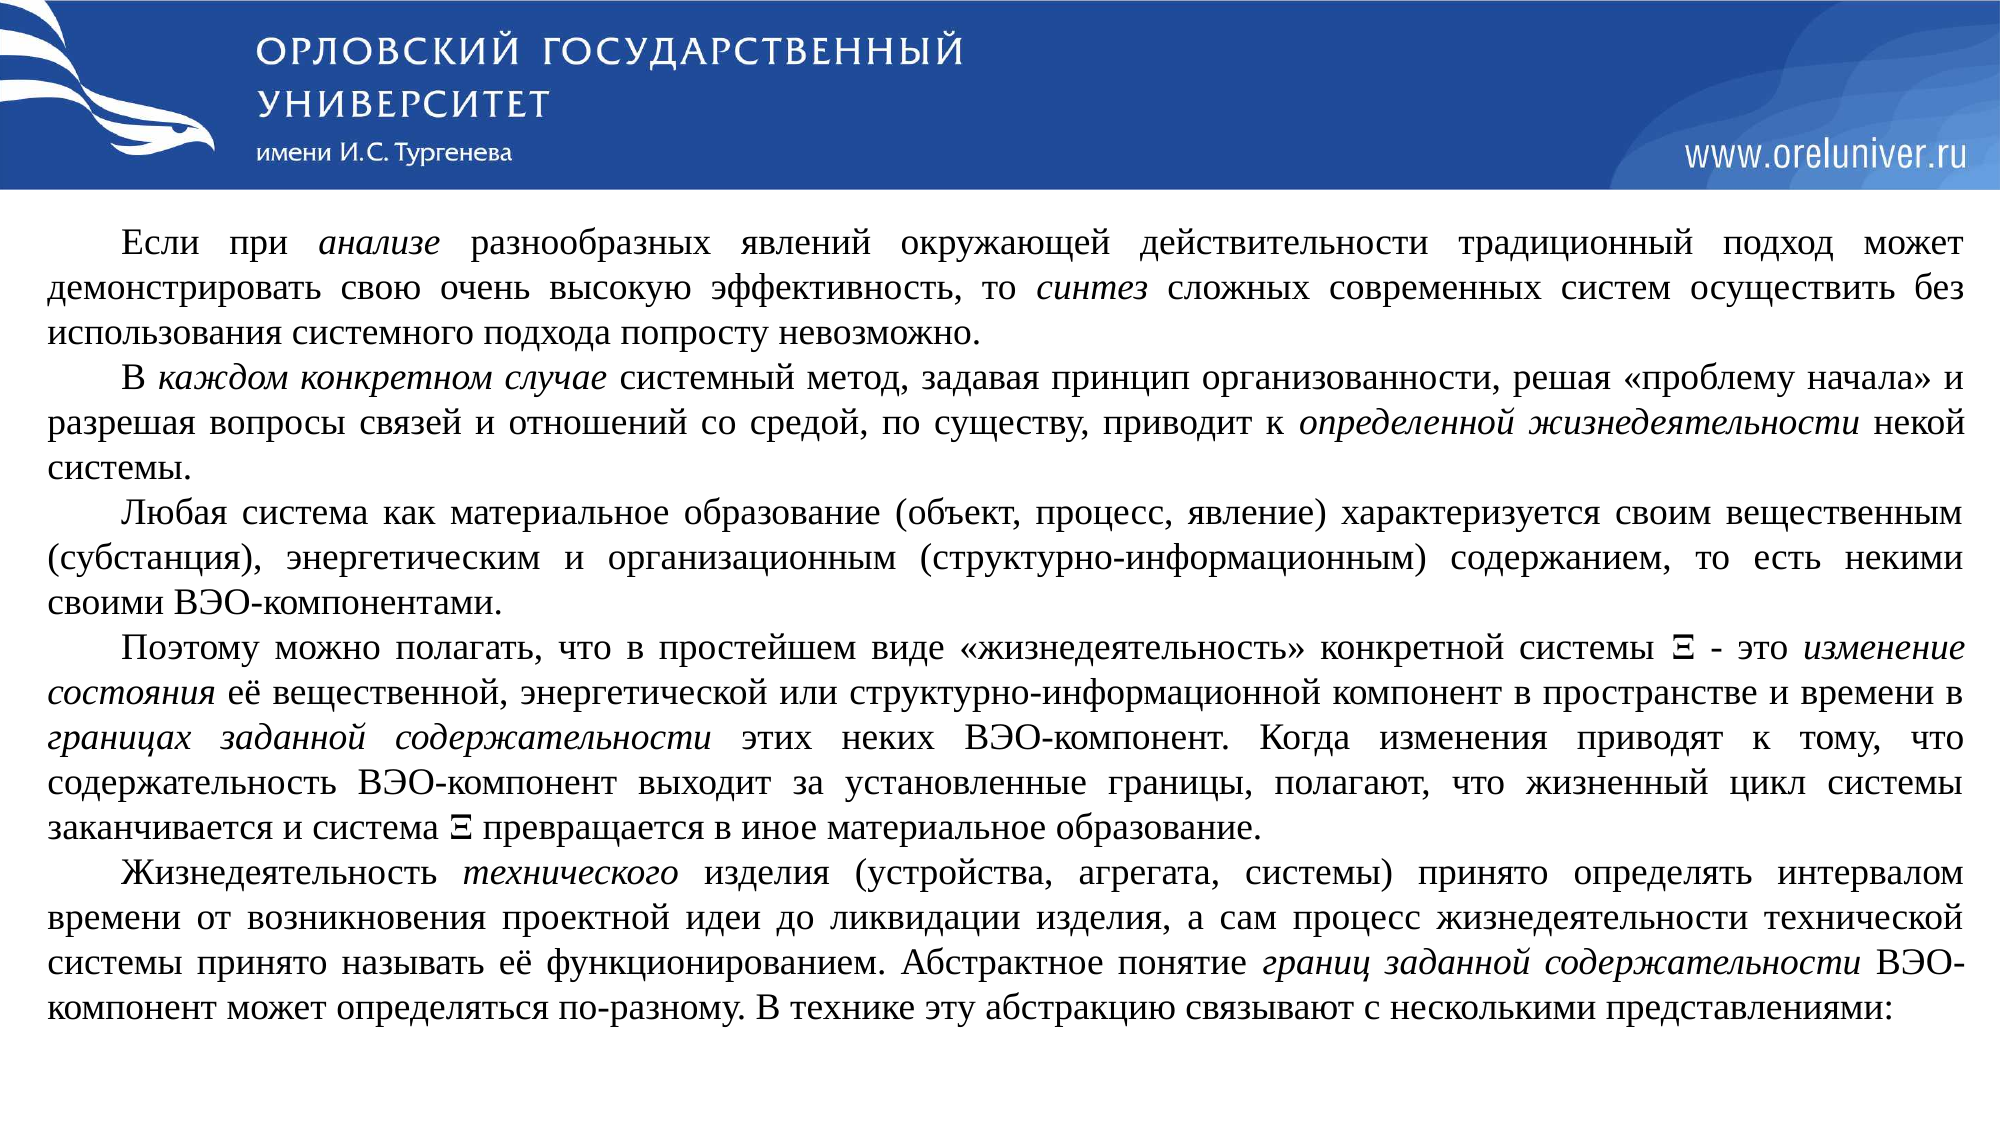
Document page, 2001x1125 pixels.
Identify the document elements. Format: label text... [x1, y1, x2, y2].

picture [0, 0, 2000, 190]
text_box Если при анализе разнообразных явлений окружающей действительности традиционный подход может демонстрировать свою очень высокую эффективность, то синтез сложных современных систем осуществить без использования системного подхода попросту невозможно. В каждом конкретном случае системный метод, задавая принцип организованности, решая «проблему начала» и разрешая вопросы связей и отношений со средой, по существу, приводит к определенной жизнедеятельности некой системы. Любая система как материальное образование (объект, процесс, явление) характеризуется своим вещественным (субстанция), энергетическим и организационным (структурно-информационным) содержанием, то есть некими своими ВЭО-компонентами. Поэтому можно полагать, что в простейшем виде «жизнедеятельность» конкретной системы  - это изменение состояния её вещественной, энергетической или структурно-информационной компонент в пространстве и времени в границах заданной содержательности этих неких ВЭО-компонент. Когда изменения приводят к тому, что содержательность ВЭО-компонент выходит за установленные границы, полагают, что жизненный цикл системы заканчивается и система  превращается в иное материальное образование. Жизнедеятельность технического изделия (устройства, агрегата, системы) принято определять интервалом времени от возникновения проектной идеи до ликвидации изделия, а сам процесс жизнедеятельности технической системы принято называть её функционированием. Абстрактное понятие границ заданной содержательности ВЭО-компонент может определяться по-разному. В технике эту абстракцию связывают с несколькими представлениями: [32, 209, 1981, 1035]
